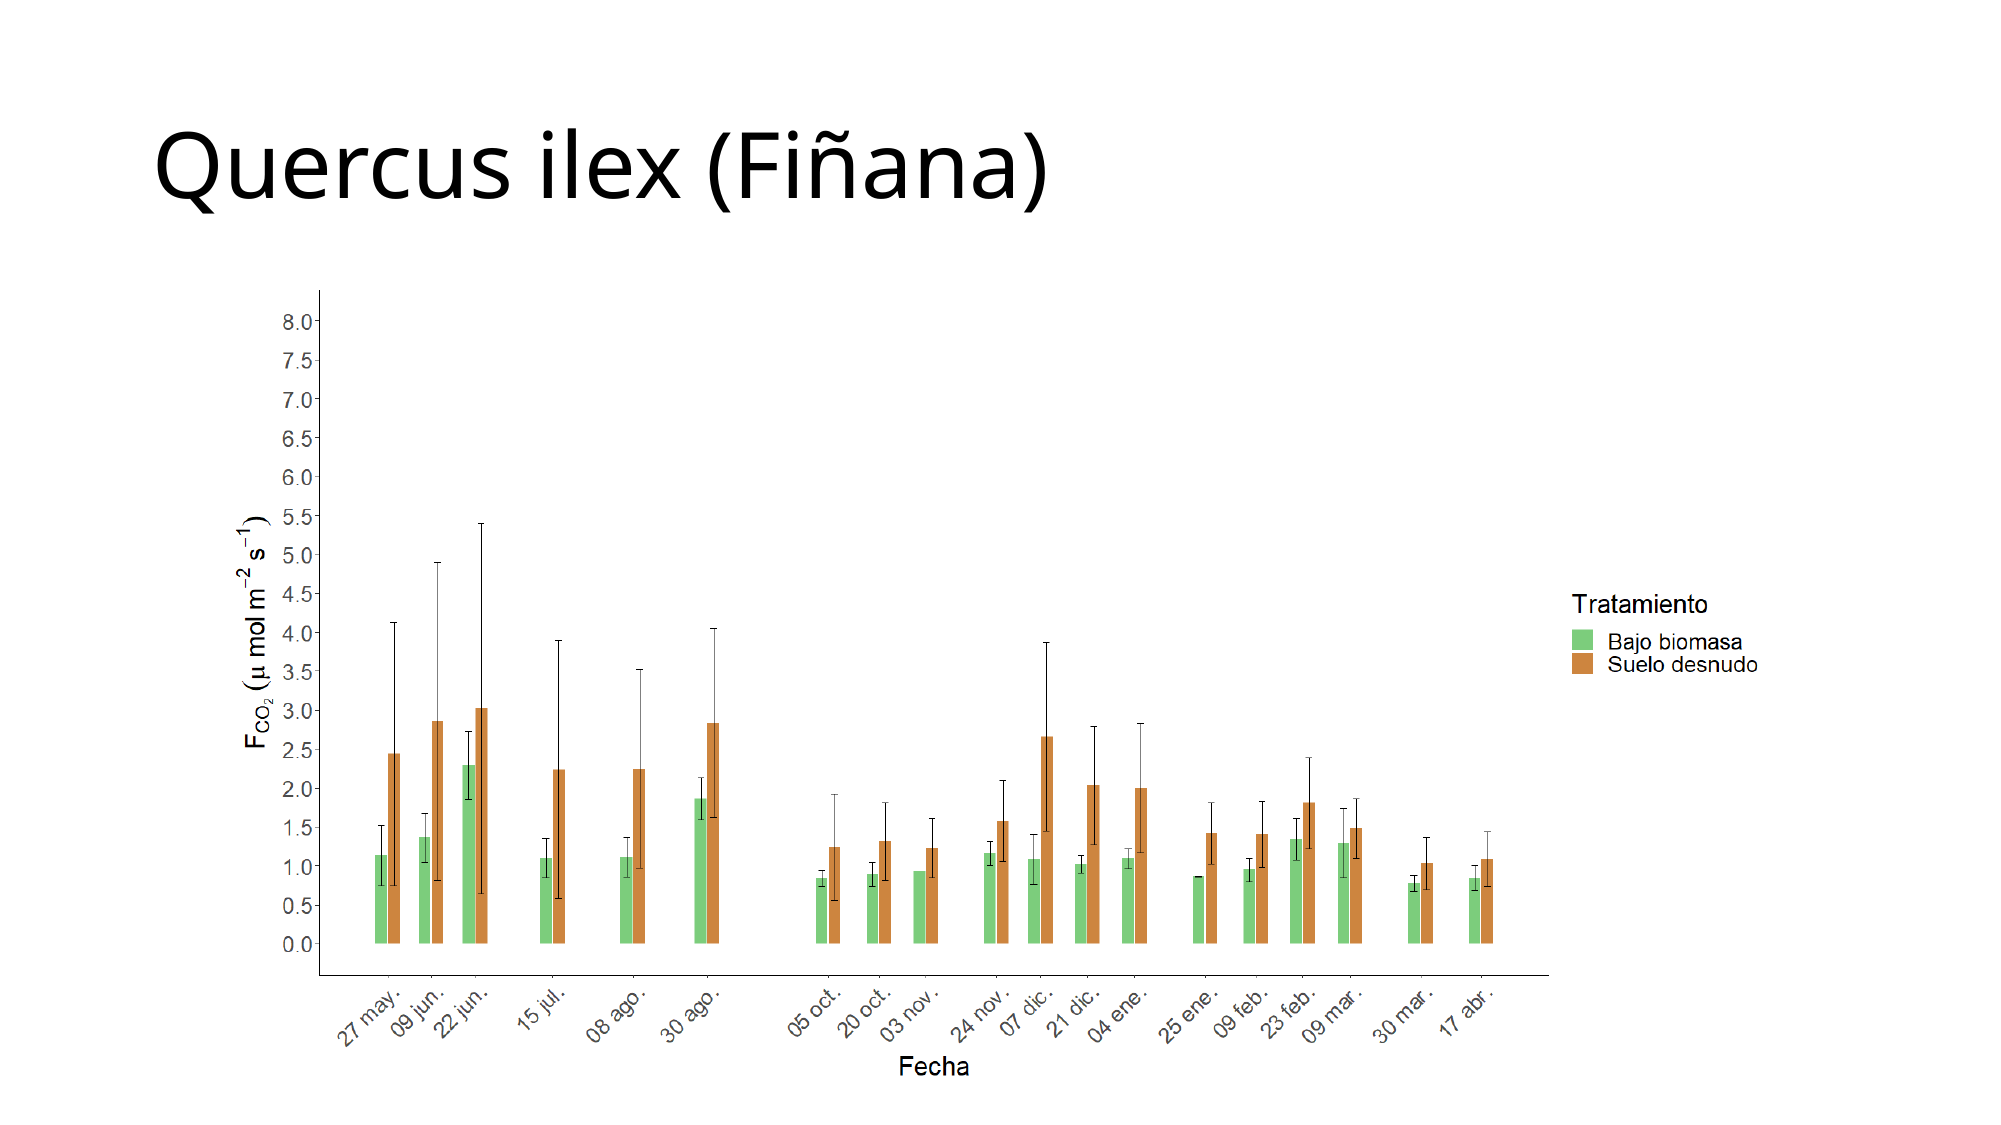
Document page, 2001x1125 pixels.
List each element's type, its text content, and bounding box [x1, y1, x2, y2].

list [227, 282, 1773, 1088]
title Quercus ilex (Fiñana) [137, 59, 1863, 278]
